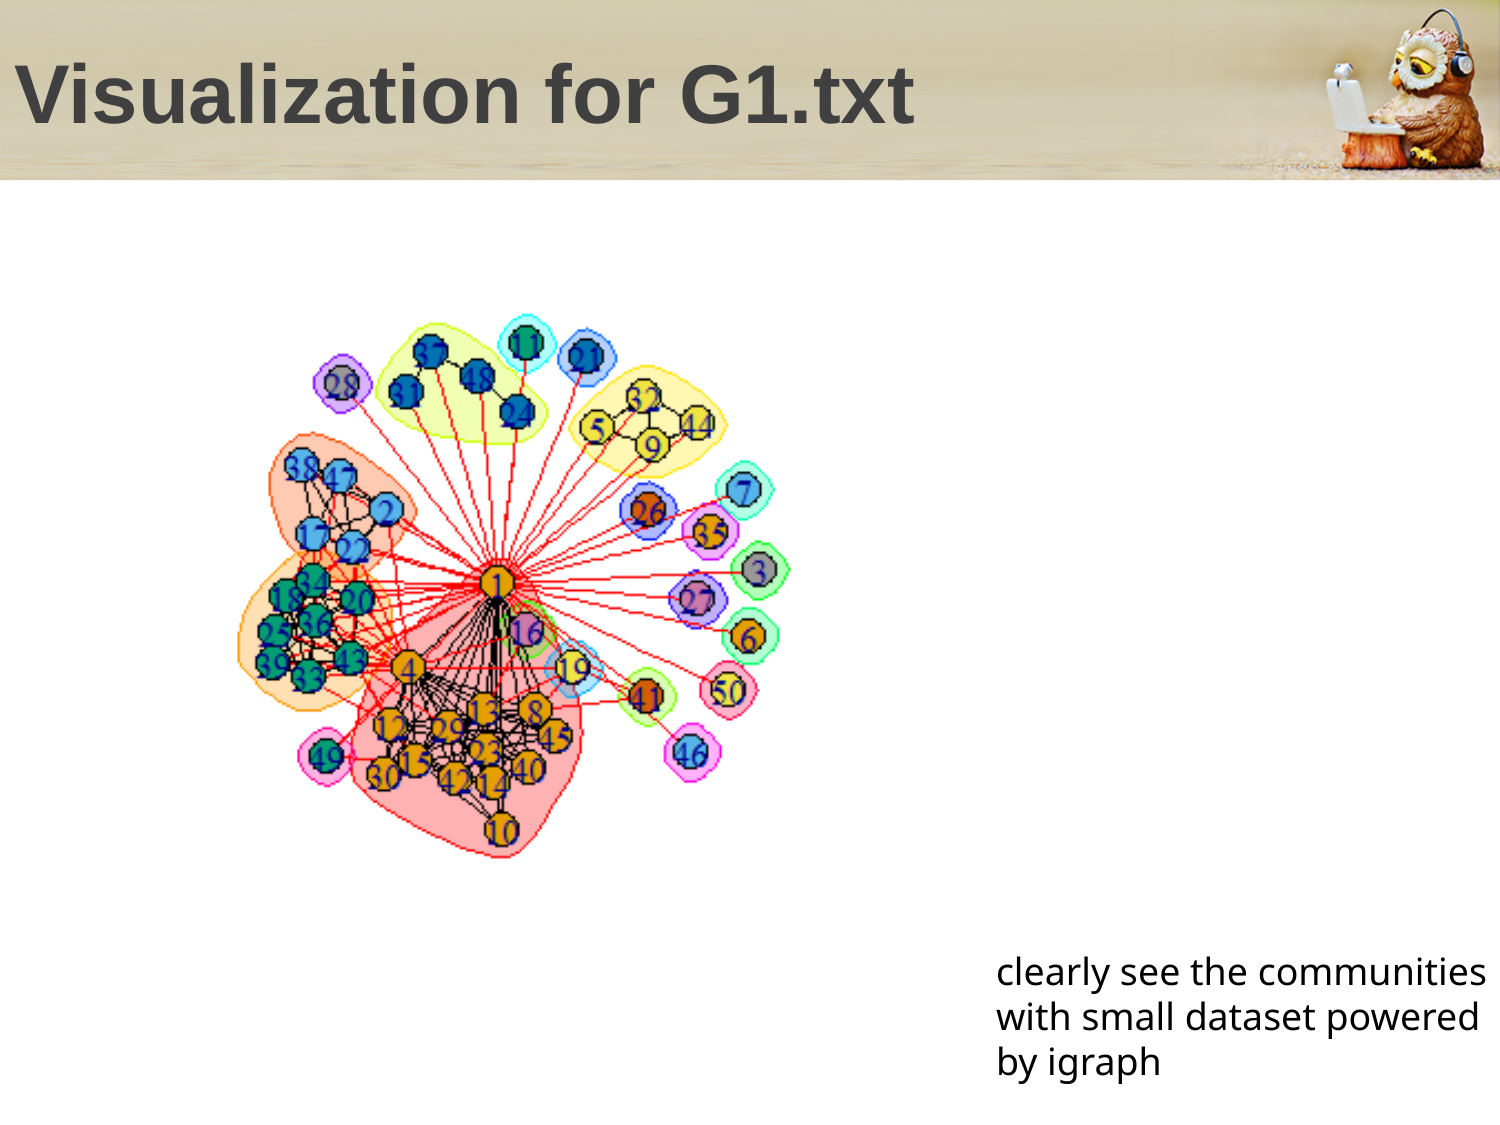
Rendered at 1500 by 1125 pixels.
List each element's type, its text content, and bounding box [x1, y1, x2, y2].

picture [0, 179, 1500, 1125]
title Visualization for G1.txt [0, 2, 1500, 179]
text_box clearly see the communities with small dataset powered by igraph [981, 940, 1500, 1091]
